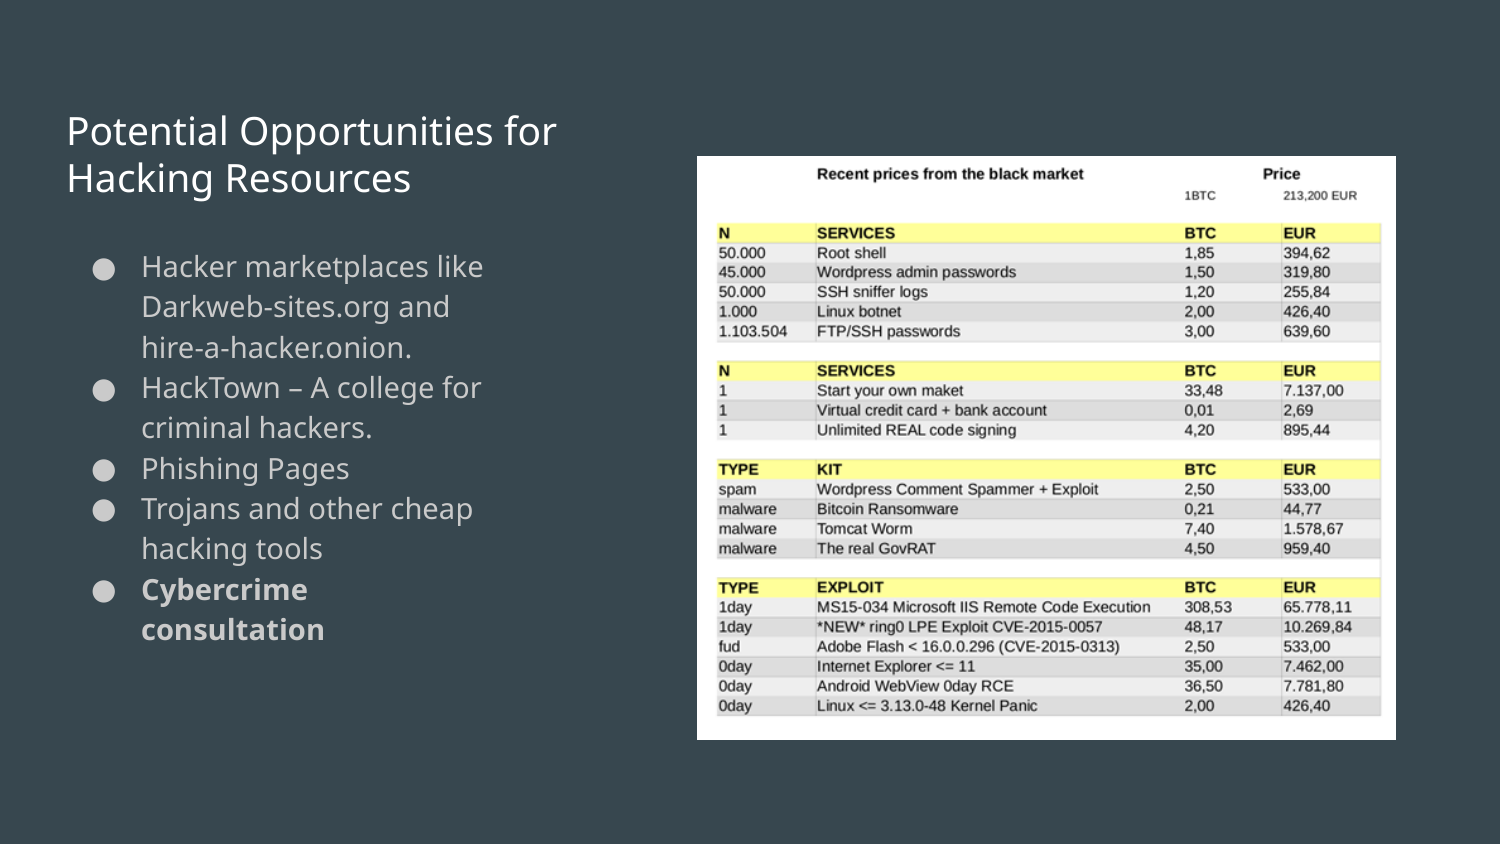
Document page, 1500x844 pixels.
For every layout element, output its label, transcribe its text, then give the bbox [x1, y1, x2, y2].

title Potential Opportunities for Hacking Resources [51, 91, 713, 216]
list Hacker marketplaces like Darkweb-sites.org and hire-a-hacker.onion. HackTown – A college for criminal hackers. Phishing Pages Trojans and other cheap hacking tools Cybercrime consultation [51, 227, 512, 750]
picture [697, 156, 1396, 740]
